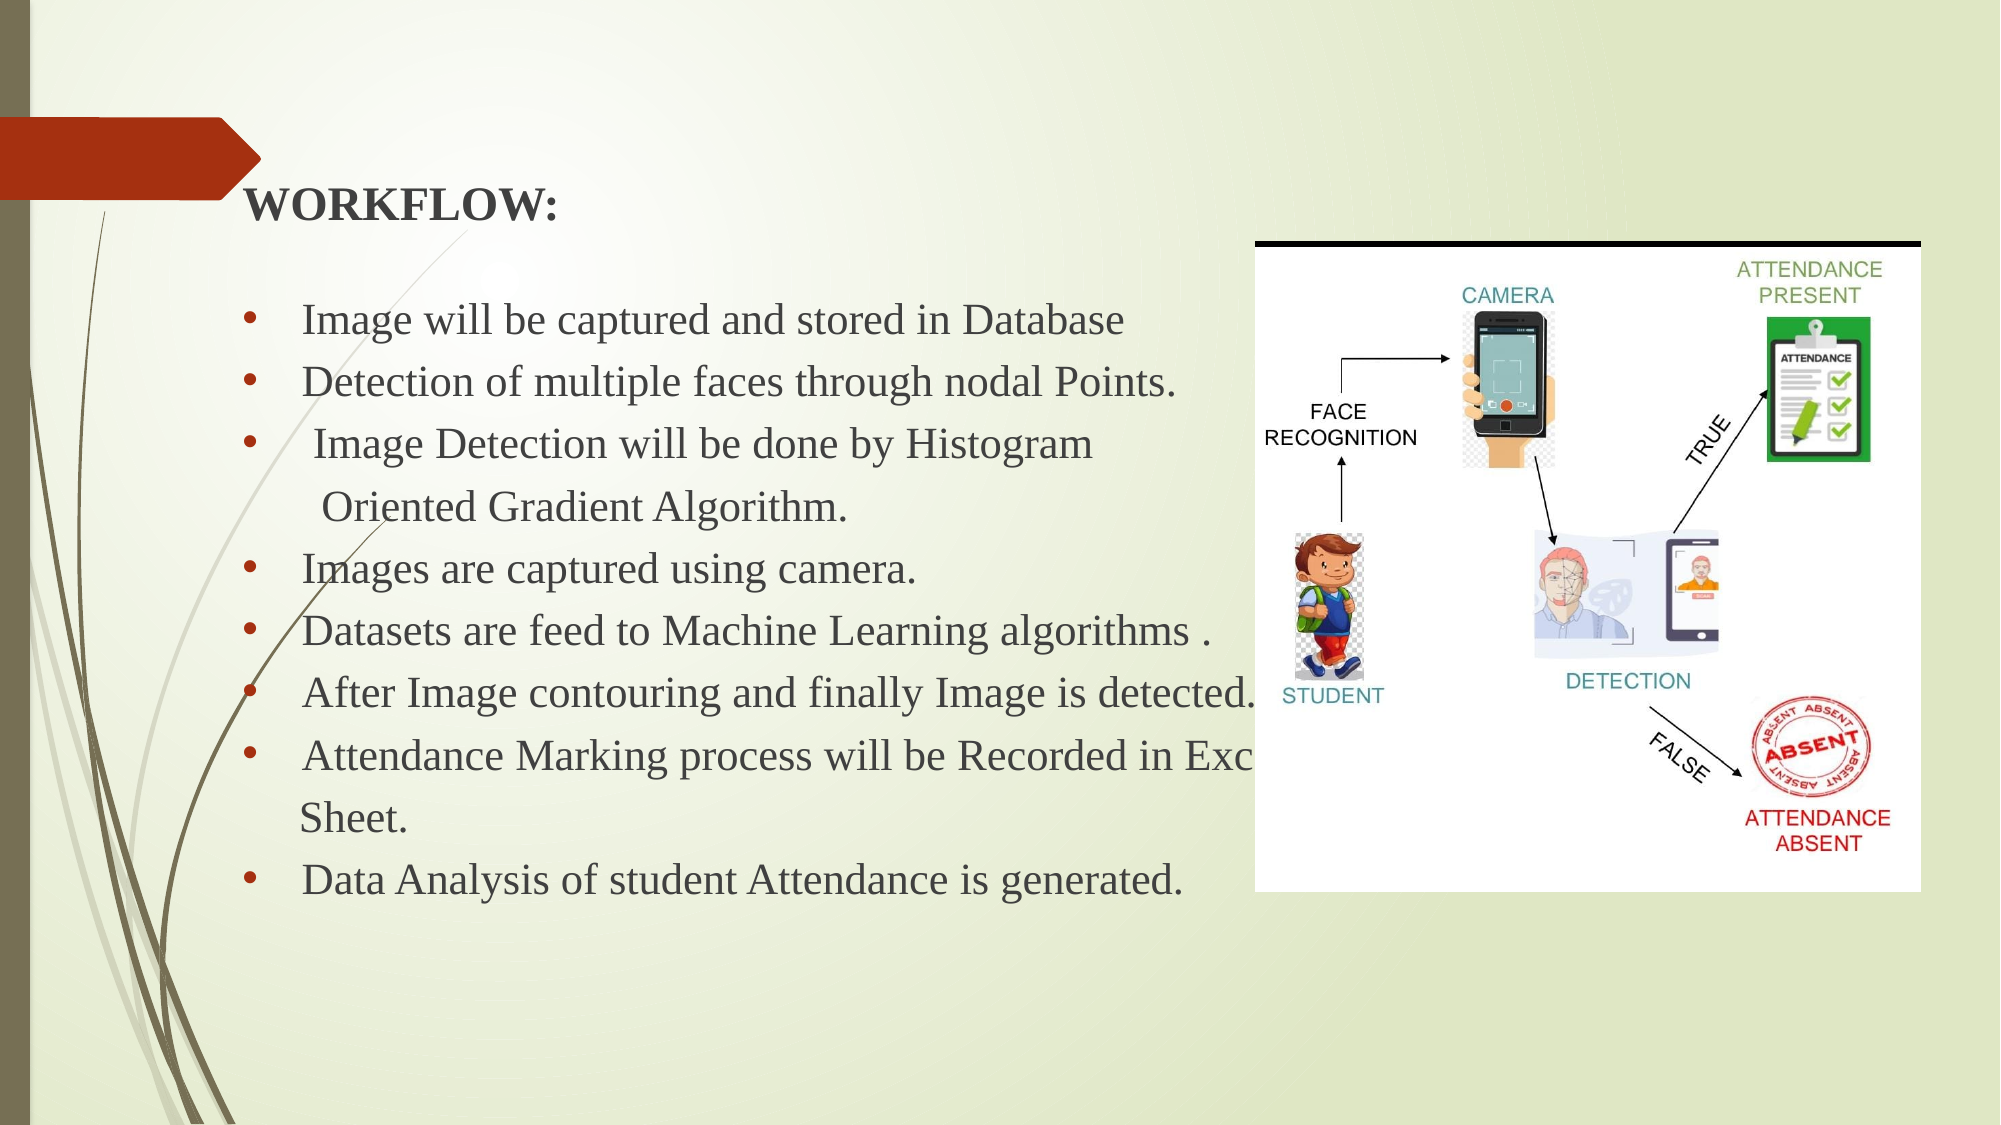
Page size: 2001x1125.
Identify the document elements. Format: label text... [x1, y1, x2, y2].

list WORKFLOW: Image will be captured and stored in Database Detection of multiple faces through nodal Points. Image Detection will be done by Histogram Oriented Gradient Algorithm. Images are captured using camera. Datasets are feed to Machine Learning algorithms . After Image contouring and finally Image is detected. Attendance Marking process will be Recorded in Excel Sheet. Data Analysis of student Attendance is generated. [227, 165, 1650, 919]
picture [1254, 232, 1922, 893]
